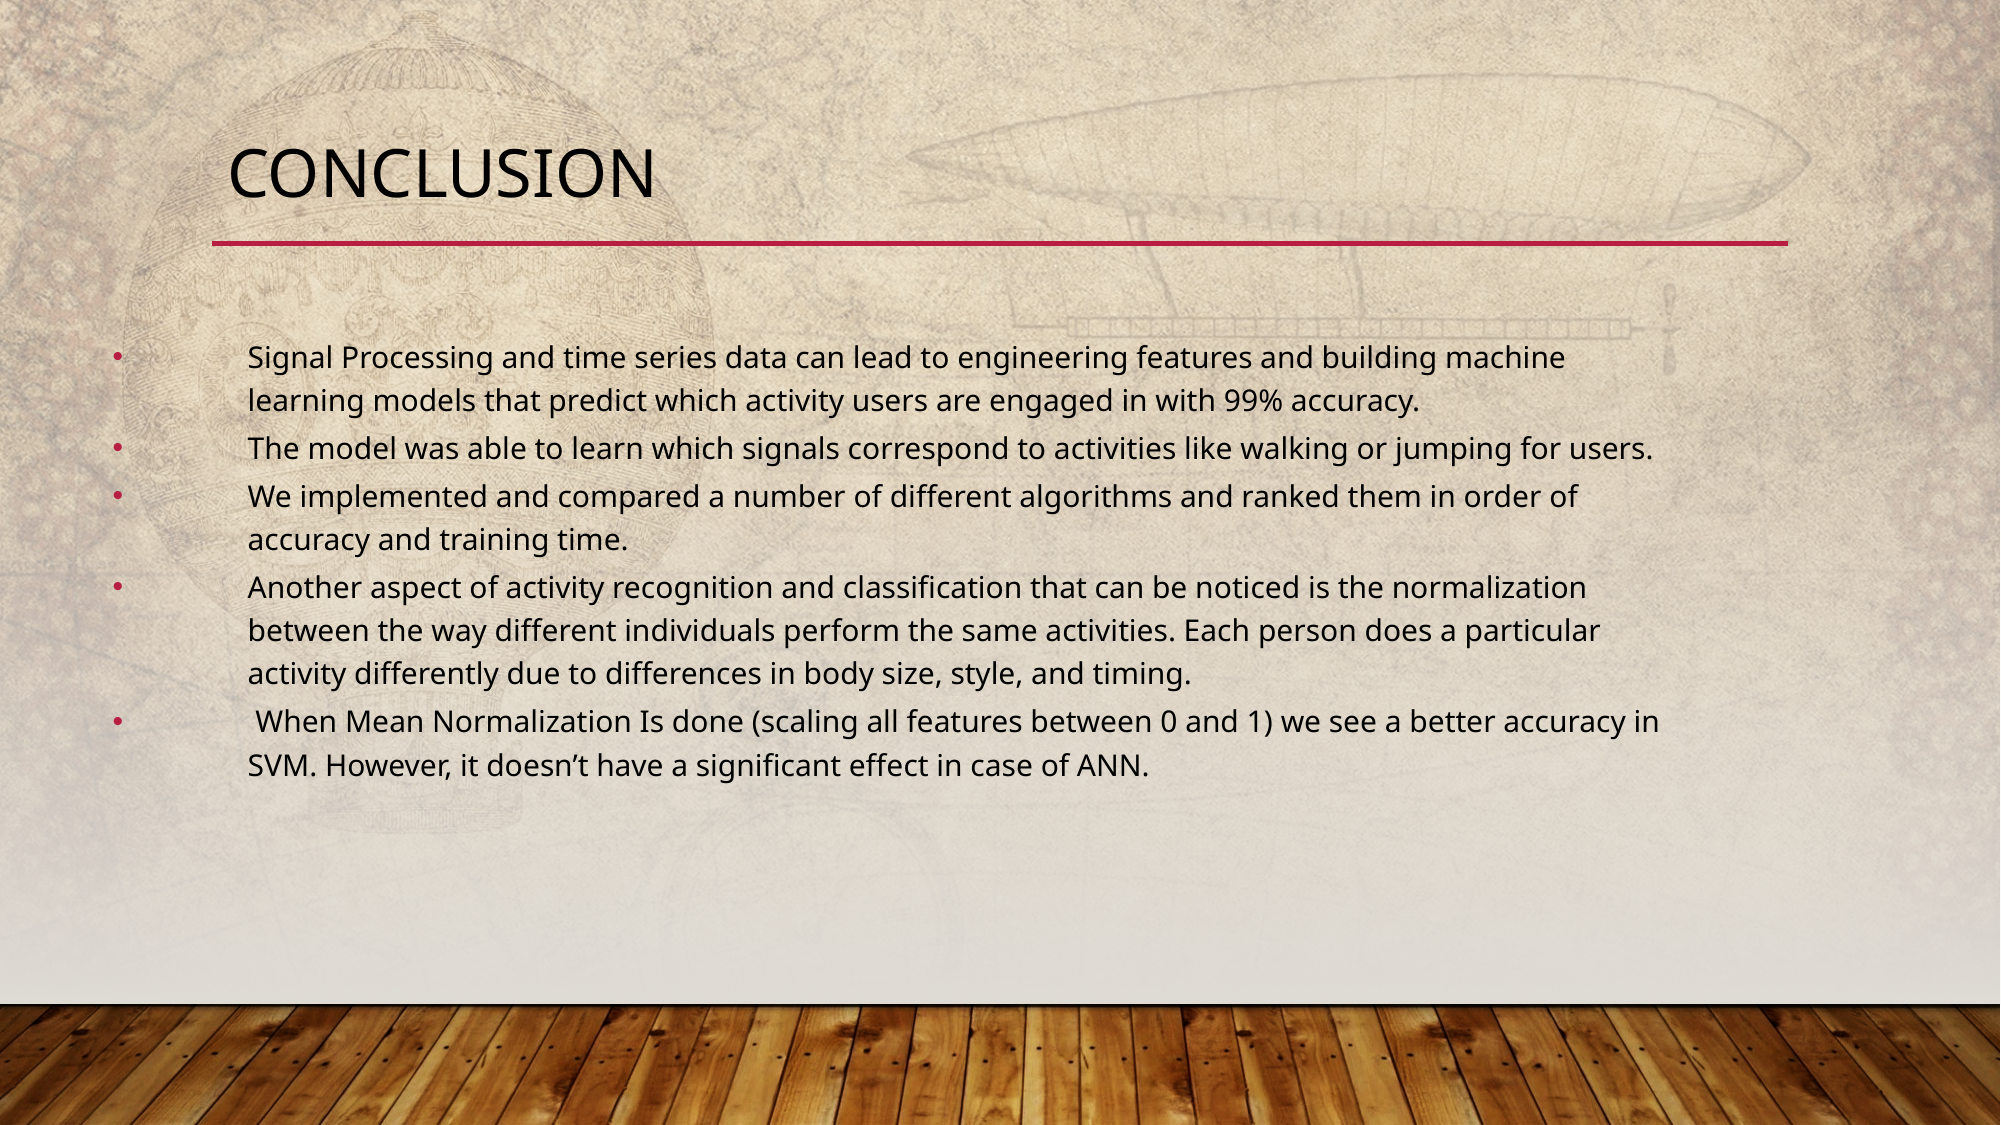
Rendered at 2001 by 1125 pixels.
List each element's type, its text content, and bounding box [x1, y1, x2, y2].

title Conclusion [212, 131, 1788, 305]
picture [0, 1004, 2000, 1125]
list Signal Processing and time series data can lead to engineering features and building machine learning models that predict which activity users are engaged in with 99% accuracy. The model was able to learn which signals correspond to activities like walking or jumping for users. We implemented and compared a number of different algorithms and ranked them in order of accuracy and training time. Another aspect of activity recognition and classification that can be noticed is the normalization between the way different individuals perform the same activities. Each person does a particular activity differently due to differences in body size, style, and timing. When Mean Normalization Is done (scaling all features between 0 and 1) we see a better accuracy in SVM. However, it doesn’t have a significant effect in case of ANN. [97, 299, 1704, 814]
